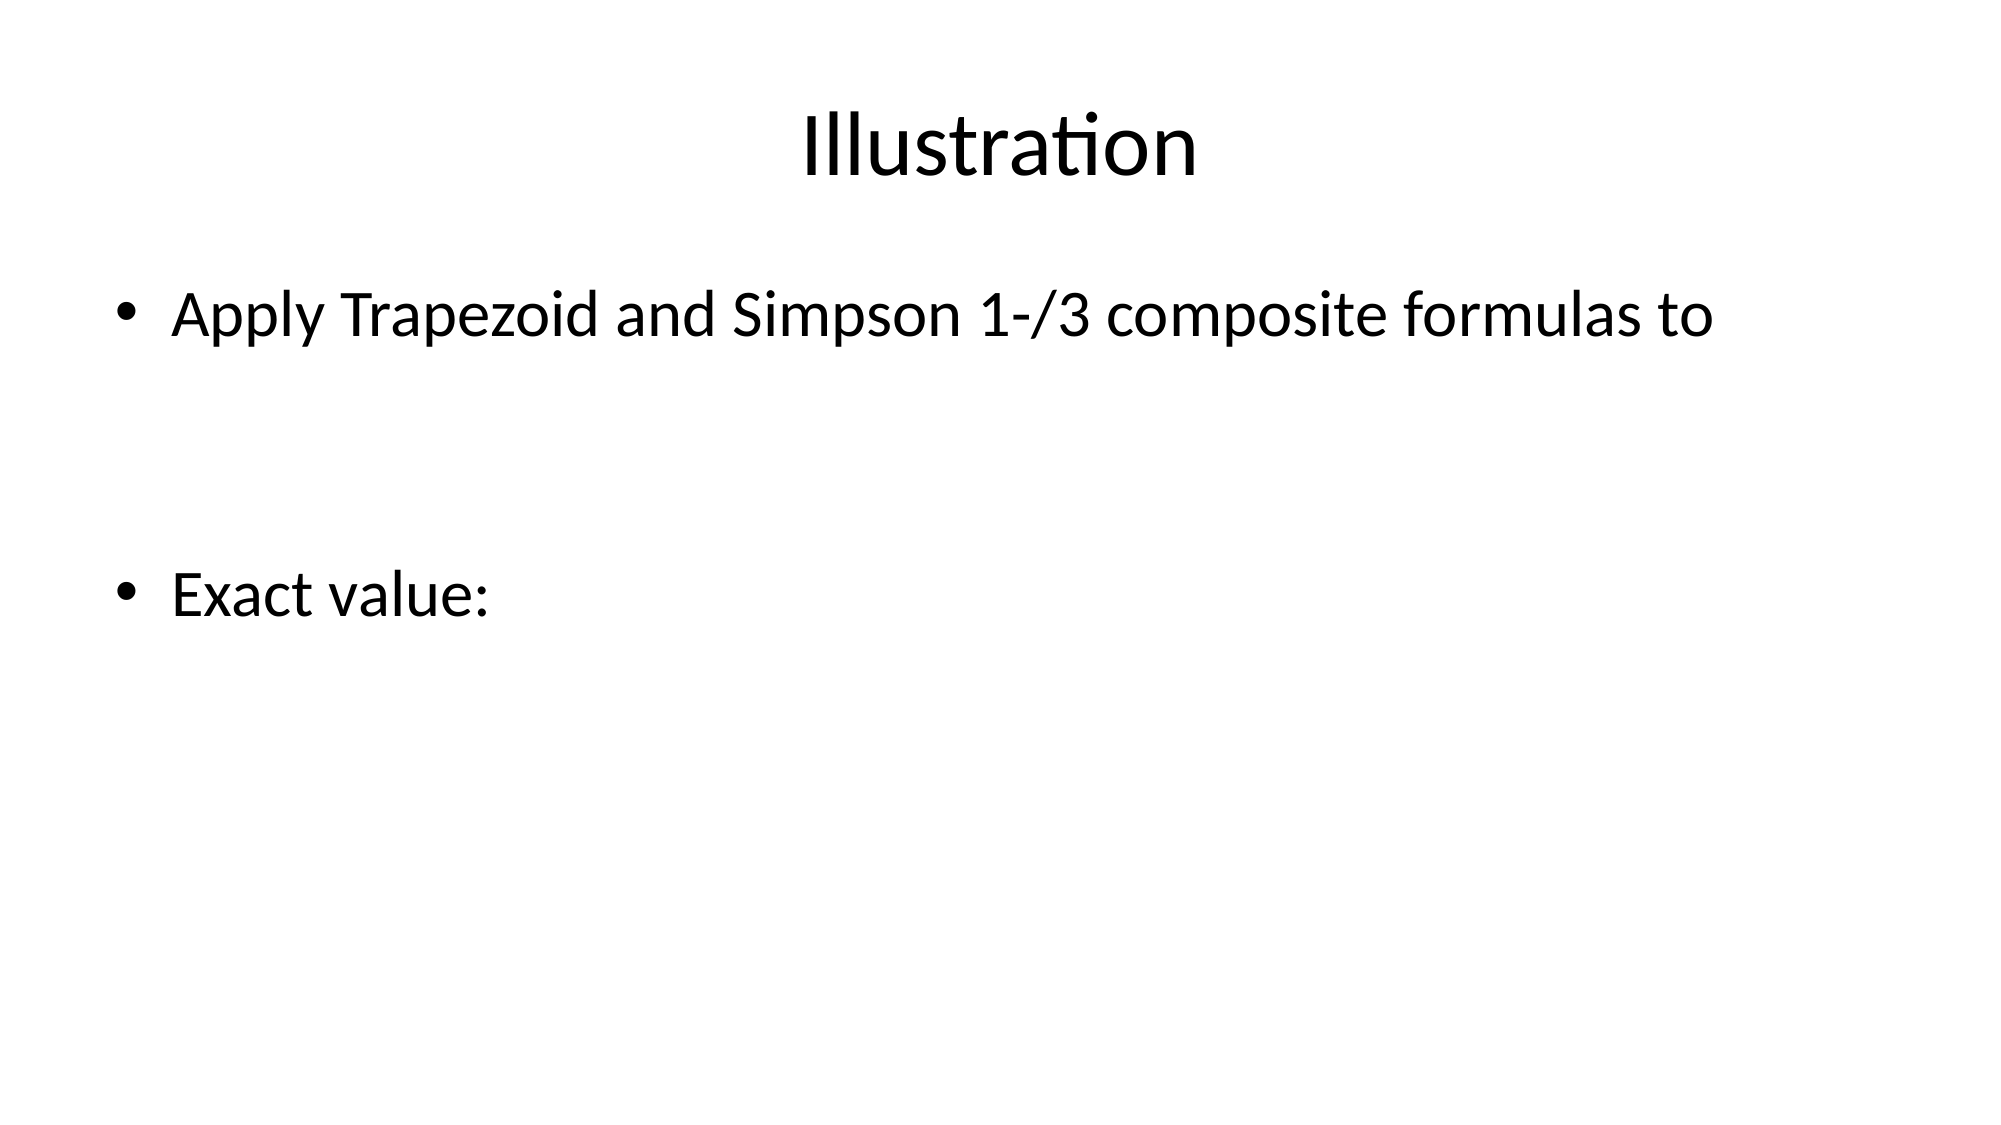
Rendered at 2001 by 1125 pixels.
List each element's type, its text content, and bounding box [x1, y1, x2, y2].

title Illustration [99, 45, 1900, 233]
